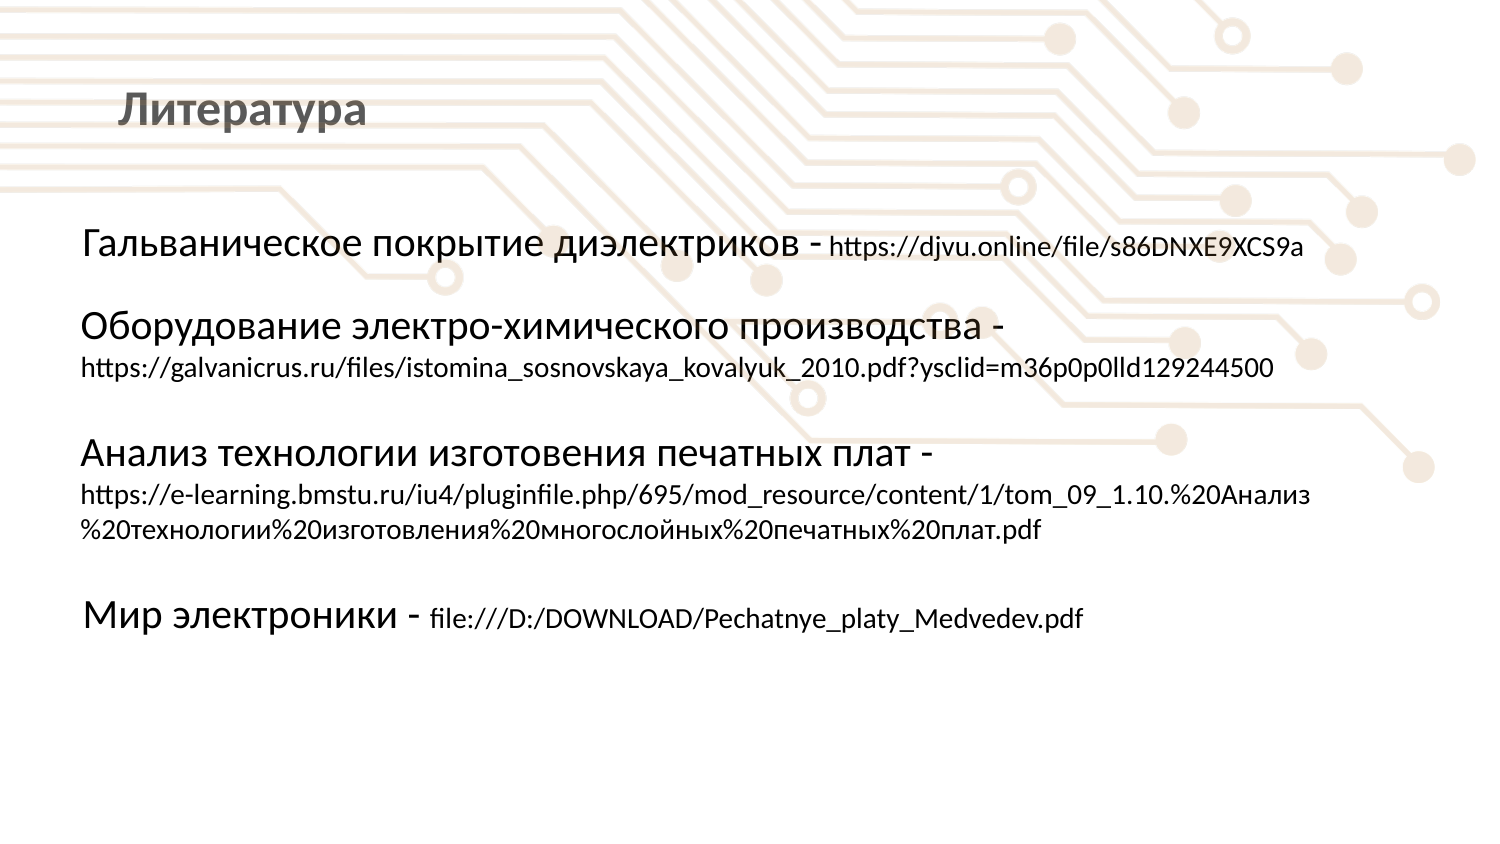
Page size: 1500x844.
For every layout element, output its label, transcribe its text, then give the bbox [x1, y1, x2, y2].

text_box Мир электроники - file:///D:/DOWNLOAD/Pechatnye_platy_Medvedev.pdf [67, 572, 1420, 653]
picture [0, 0, 1498, 483]
text_box Анализ технологии изготовения печатных плат - https://e-learning.bmstu.ru/iu4/pluginfile.php/695/mod_resource/content/1/tom_09_1.10.%20Анализ%20технологии%20изготовления%20многослойных%20печатных%20плат.pdf [65, 491, 1447, 560]
